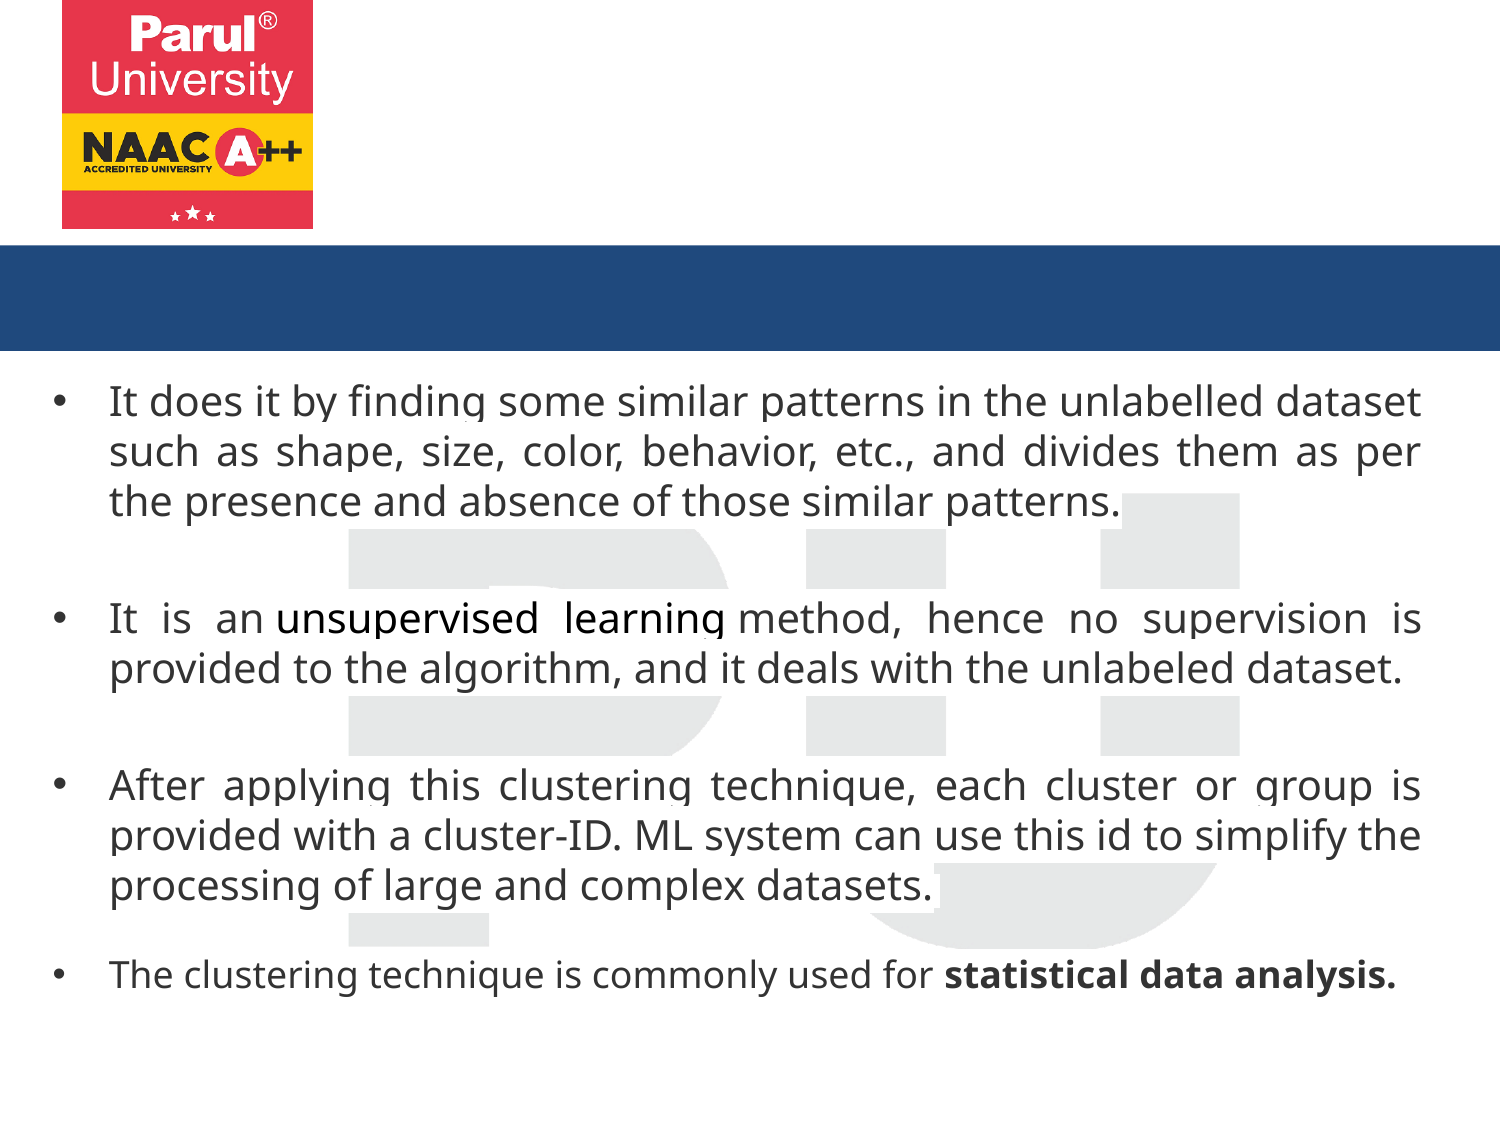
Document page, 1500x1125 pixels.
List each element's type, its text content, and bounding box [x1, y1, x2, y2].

picture [62, 0, 313, 230]
text_box [31, 276, 1469, 368]
list It does it by finding some similar patterns in the unlabelled dataset such as shape, size, color, behavior, etc., and divides them as per the presence and absence of those similar patterns. It is an unsupervised learning method, hence no supervision is provided to the algorithm, and it deals with the unlabeled dataset. After applying this clustering technique, each cluster or group is provided with a cluster-ID. ML system can use this id to simplify the processing of large and complex datasets. The clustering technique is commonly used for statistical data analysis. [37, 367, 1438, 1063]
text_box [0, 245, 1500, 351]
picture [348, 493, 1240, 954]
